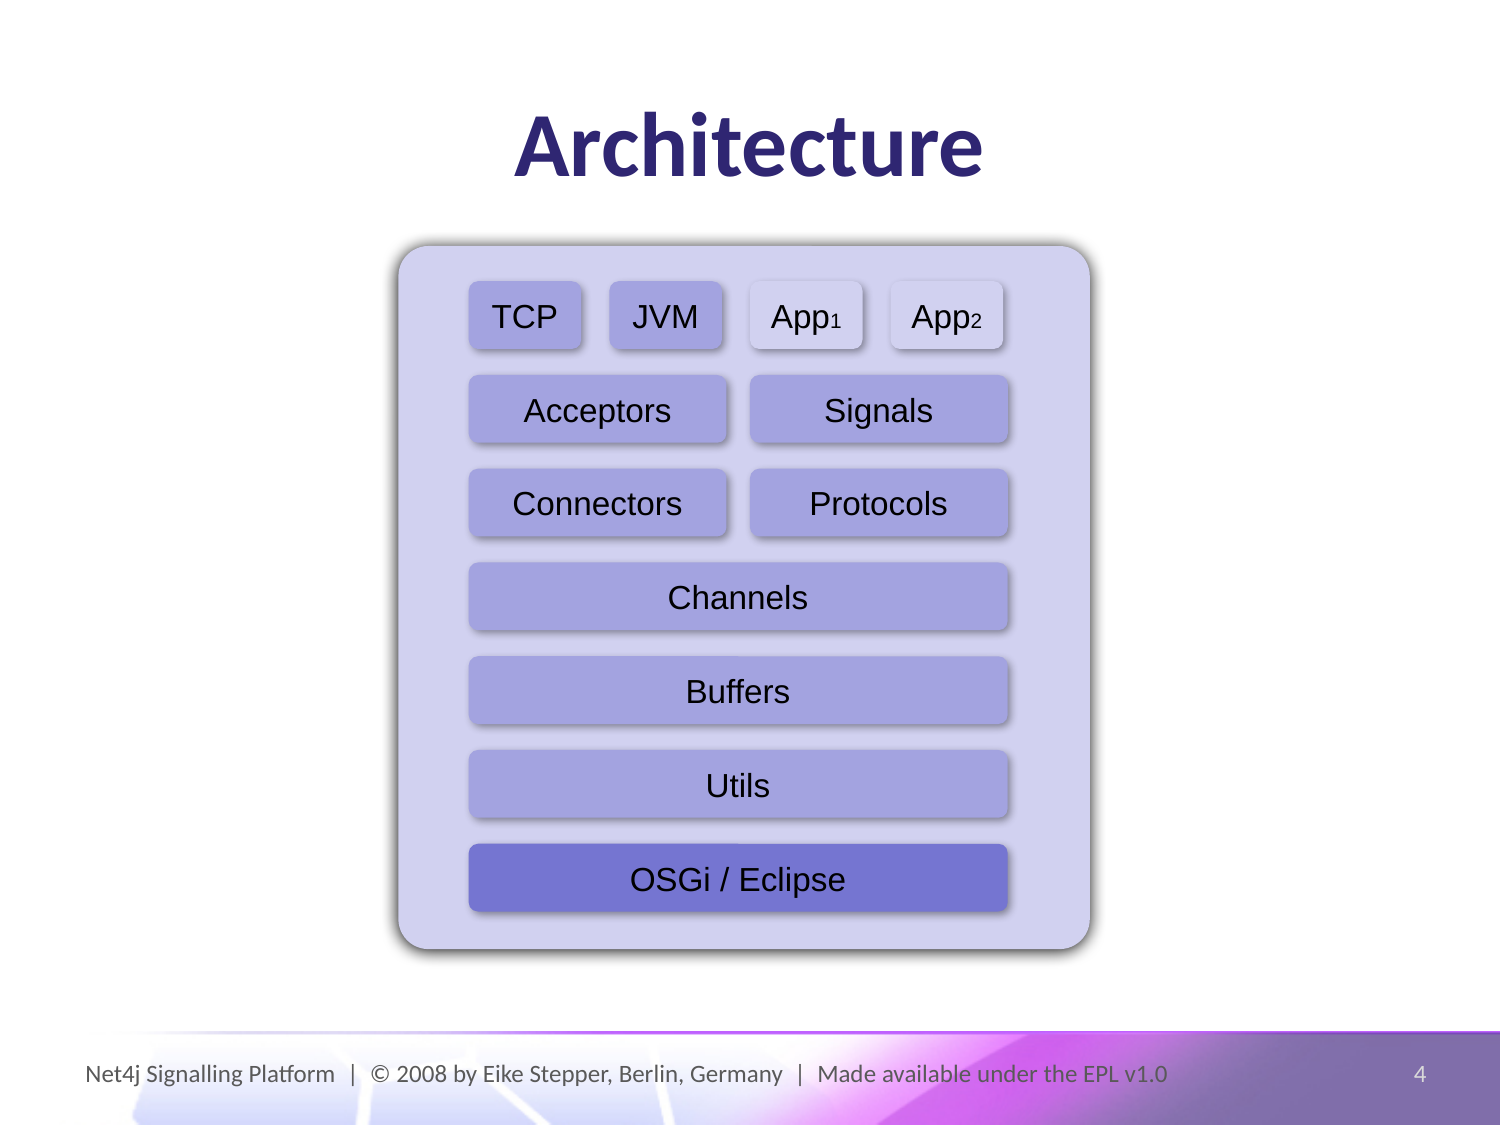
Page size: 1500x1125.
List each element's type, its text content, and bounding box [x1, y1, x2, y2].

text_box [398, 245, 1091, 950]
footer Net4j Signalling Platform | © 2008 by Eike Stepper, Berlin, Germany | Made available under the EPL v1.0 [70, 1042, 1325, 1103]
picture [0, 1031, 1500, 1125]
title Architecture [70, 46, 1430, 233]
slide_number 4 [1335, 1042, 1442, 1103]
